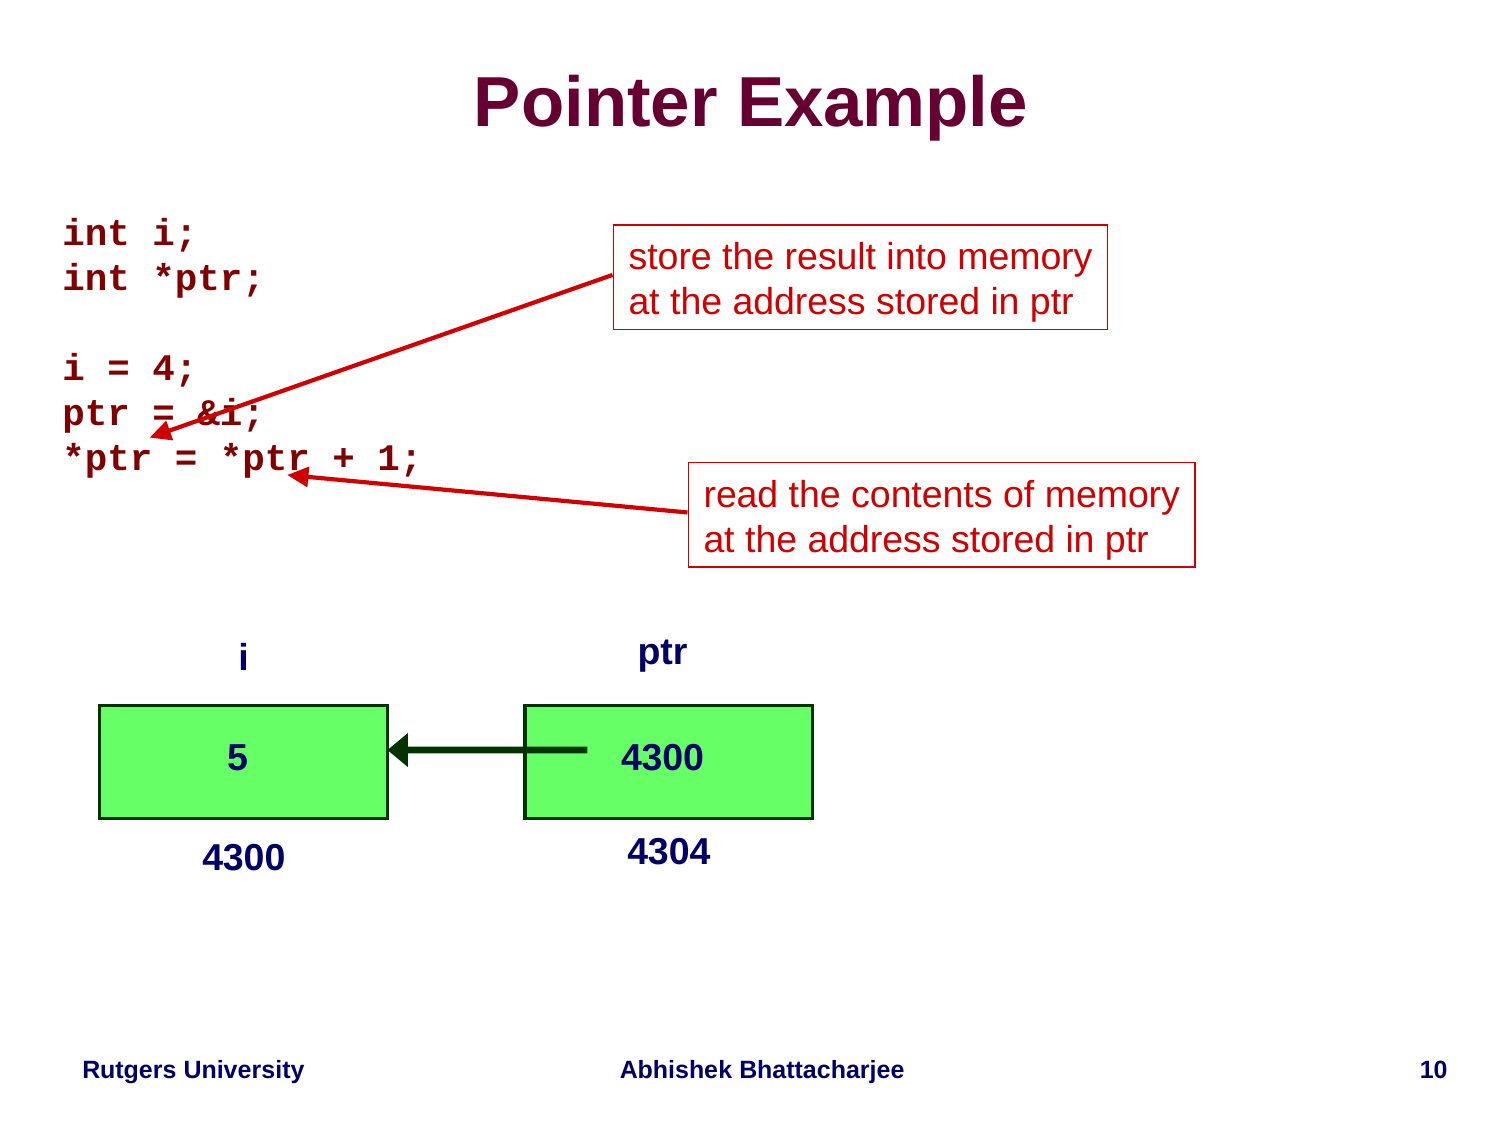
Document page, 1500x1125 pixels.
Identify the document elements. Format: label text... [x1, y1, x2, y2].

text_box read the contents of memory at the address stored in ptr [688, 462, 1196, 568]
text_box store the result into memory at the address stored in ptr [613, 224, 1108, 330]
title Pointer Example [46, 40, 1456, 169]
text_box 4304 [599, 825, 738, 881]
text_box ptr [612, 624, 713, 681]
text_box 4300 [174, 830, 313, 886]
text_box [524, 705, 813, 819]
list int i; int *ptr; i = 4; ptr = &i; *ptr = *ptr + 1; [47, 199, 1463, 1026]
text_box [99, 705, 388, 819]
text_box i [212, 630, 275, 686]
text_box 4300 [612, 730, 713, 786]
text_box 5 [187, 730, 288, 786]
text_box [149, 274, 613, 441]
text_box [287, 466, 688, 513]
text_box [387, 739, 588, 761]
